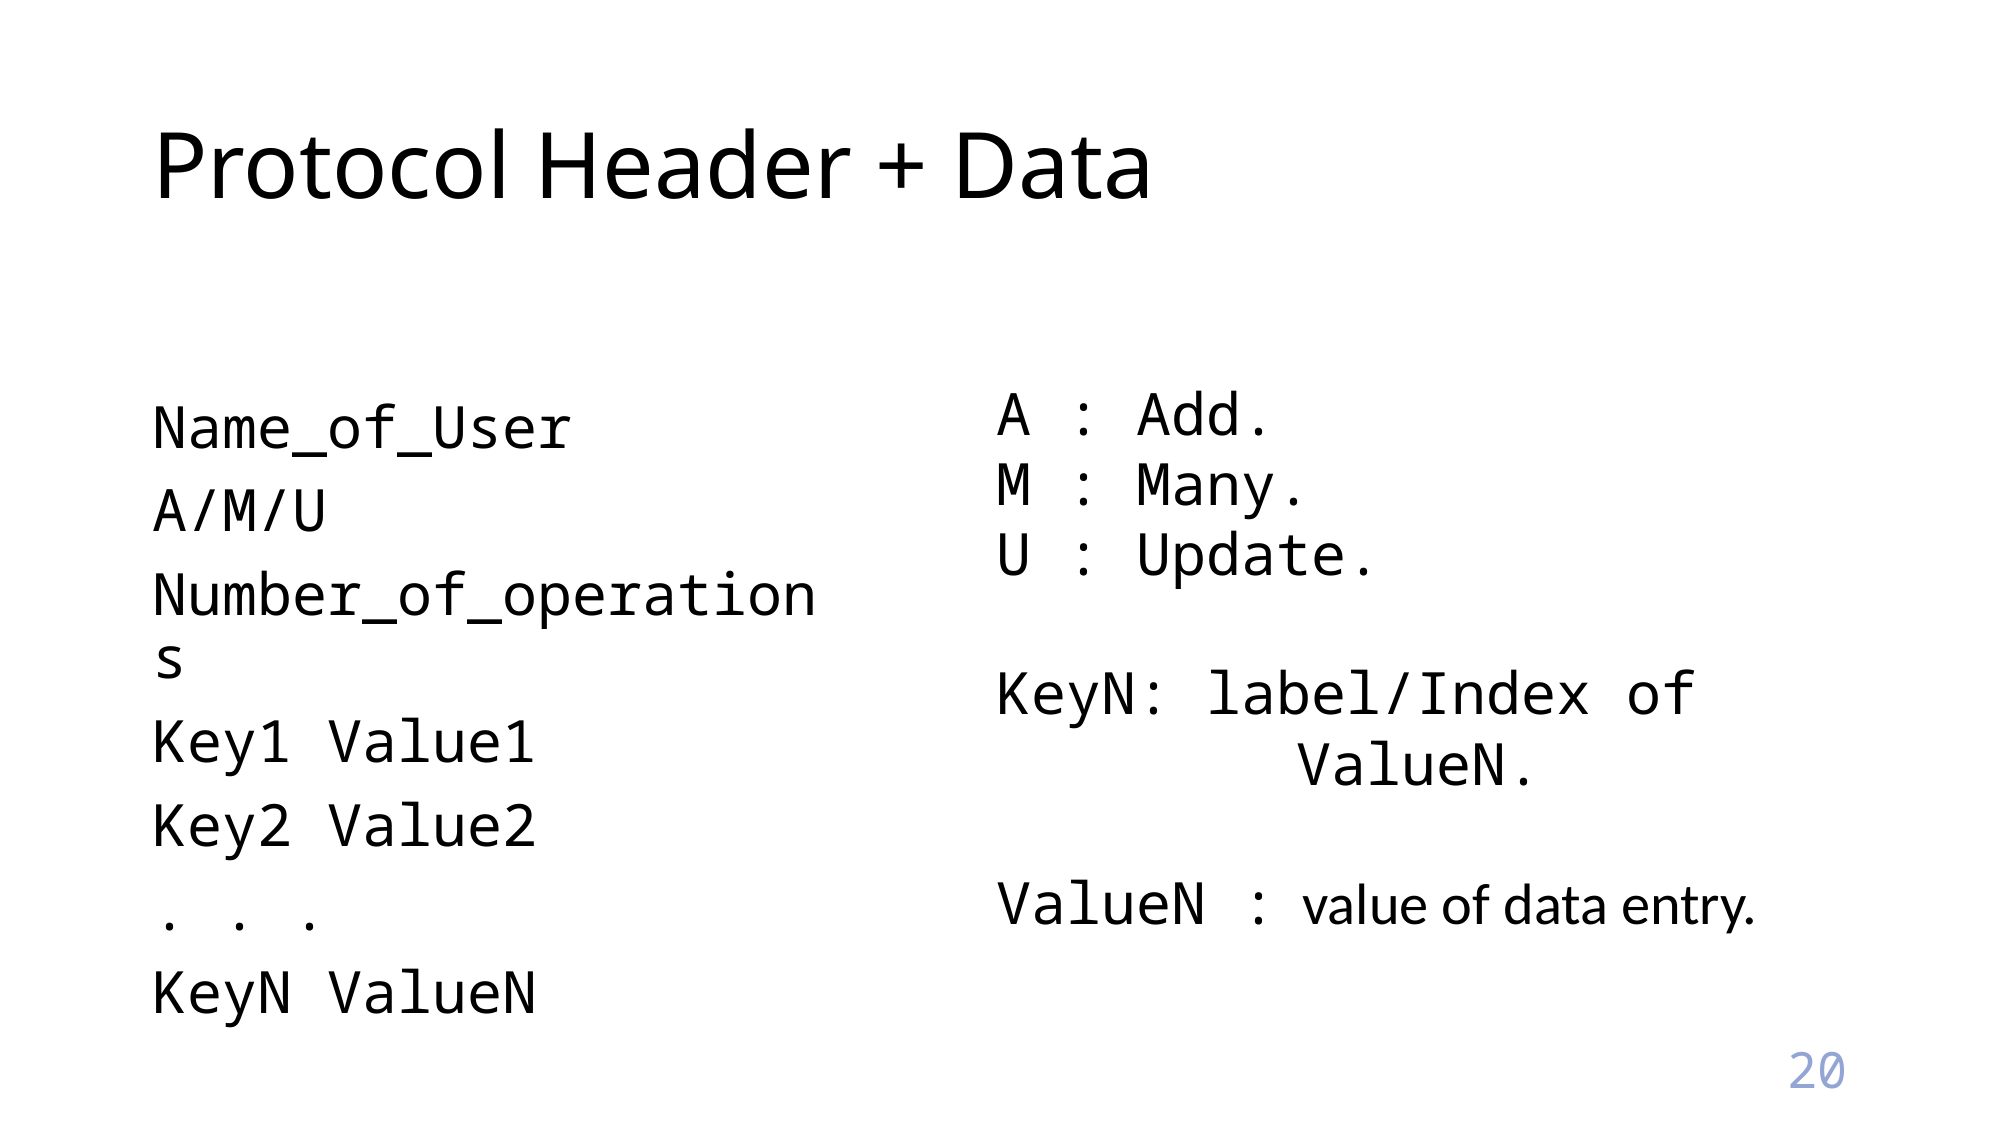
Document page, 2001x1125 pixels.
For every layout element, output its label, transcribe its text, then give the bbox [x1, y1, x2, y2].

list Name_of_User A/M/U Number_of_operations Key1 Value1 Key2 Value2 . . . KeyN ValueN [137, 299, 865, 1014]
title Protocol Header + Data [137, 59, 1863, 278]
slide_number 20 [1412, 1042, 1863, 1103]
text_box A : Add. M : Many. U : Update. KeyN: label/Index of ValueN. ValueN : value of data entry. [981, 299, 1863, 944]
